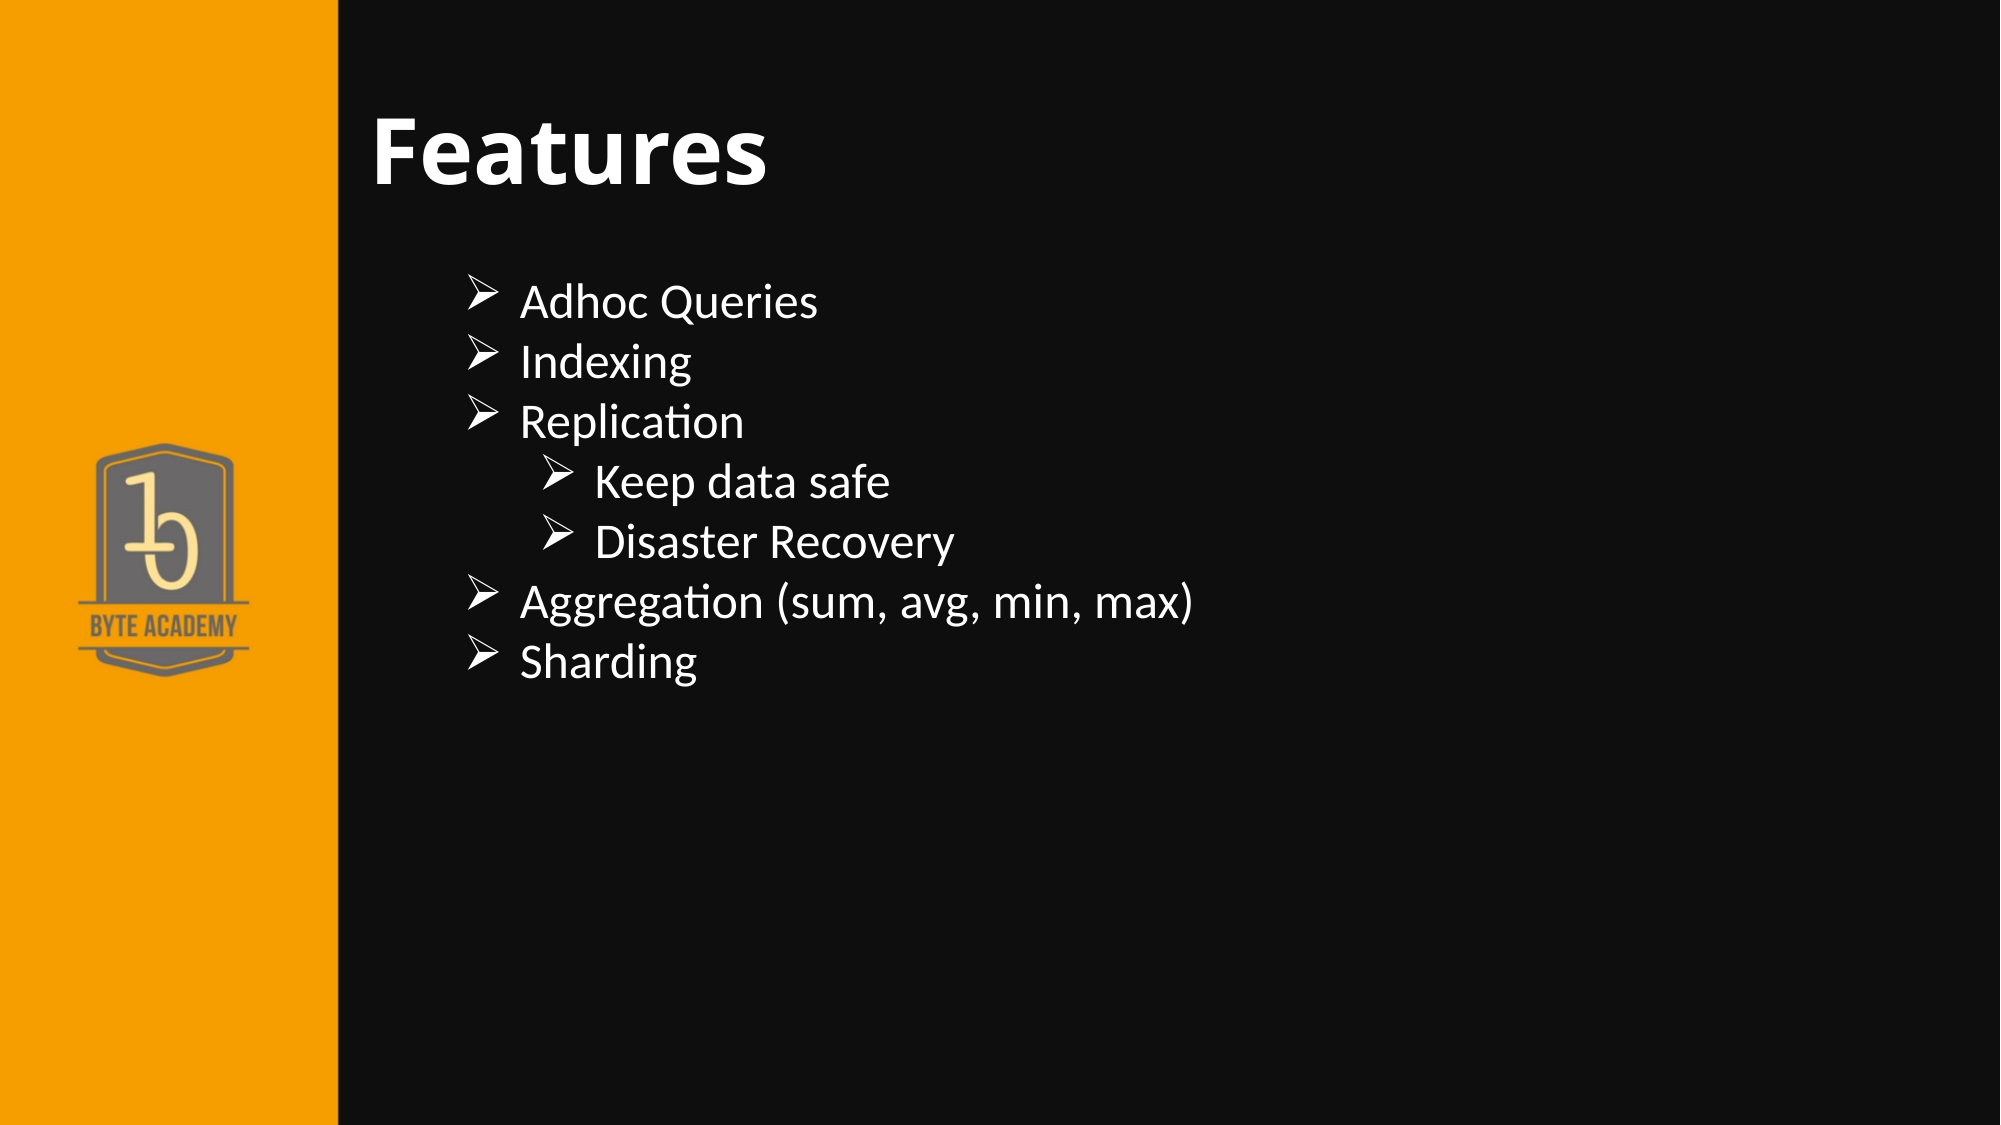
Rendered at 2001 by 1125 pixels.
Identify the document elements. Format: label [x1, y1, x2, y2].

list [0, 0, 2000, 1125]
